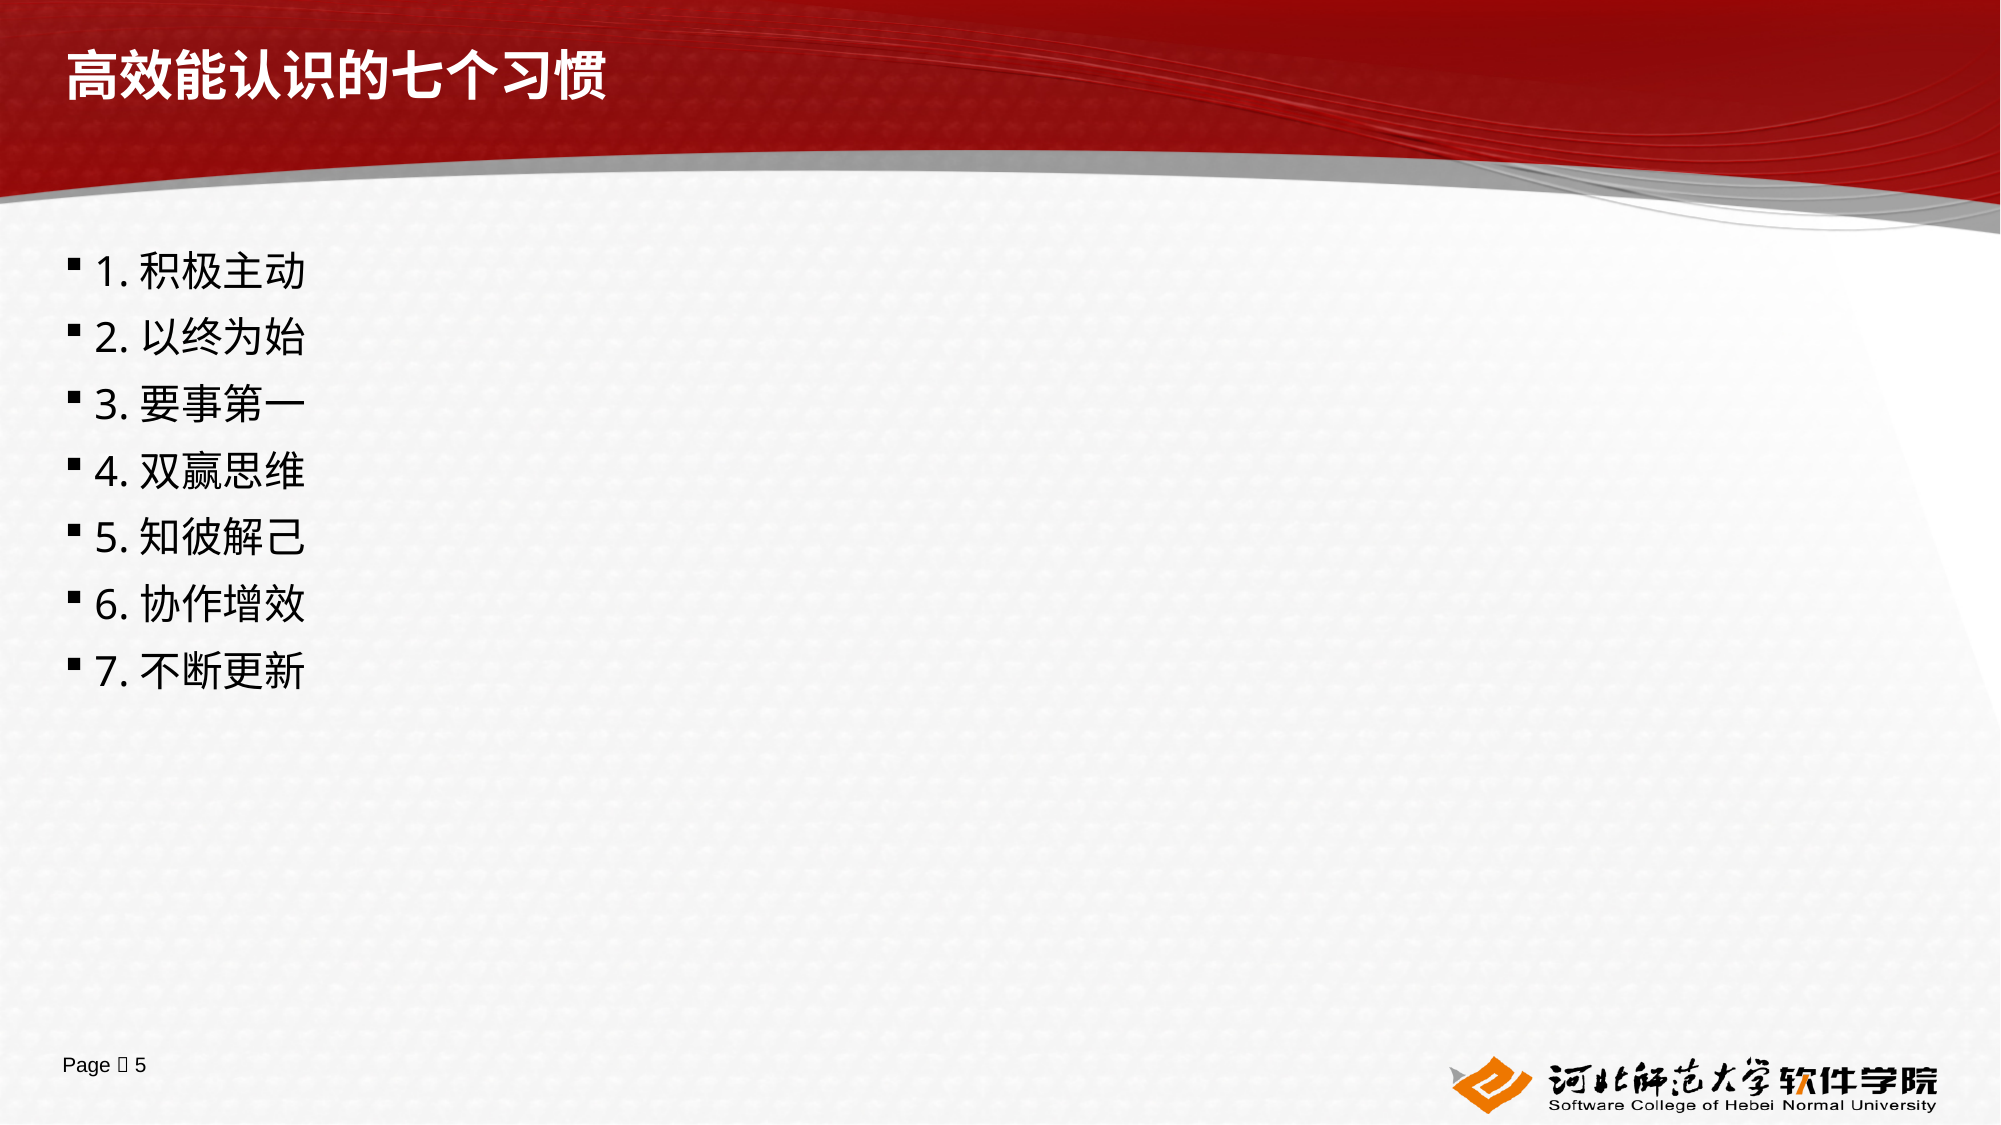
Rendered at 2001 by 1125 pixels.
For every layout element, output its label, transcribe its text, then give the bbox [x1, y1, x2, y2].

list 1.积极主动 2.以终为始 3.要事第一 4.双赢思维 5.知彼解己 6.协作增效 7.不断更新 [64, 243, 1930, 952]
picture [0, 0, 2001, 1125]
title 高效能认识的七个习惯 [65, 41, 1930, 148]
